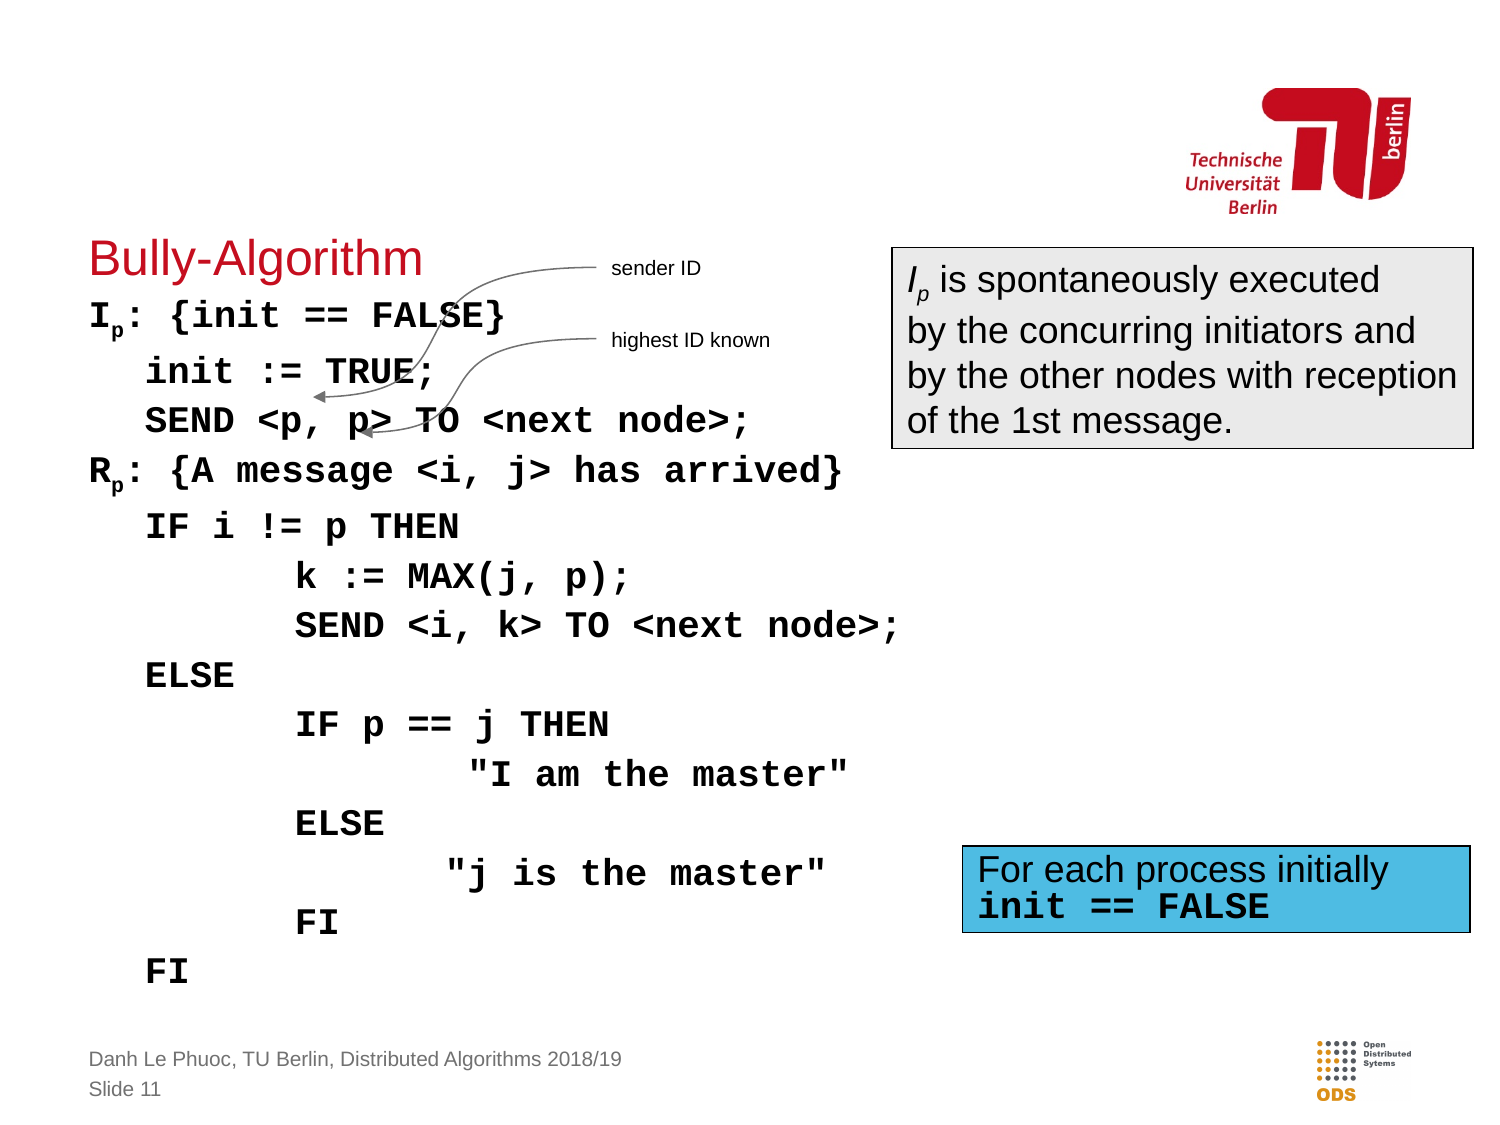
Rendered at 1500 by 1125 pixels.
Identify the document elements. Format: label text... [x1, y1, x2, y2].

text_box Ip is spontaneously executed by the concurring initiators and by the other nodes with reception of the 1st message. [892, 247, 1474, 449]
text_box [312, 267, 597, 398]
footer Danh Le Phuoc, TU Berlin, Distributed Algorithms 2018/19 [88, 1045, 1176, 1071]
list Ip: {init == FALSE} init := TRUE; SEND <p, p> TO <next node>; Rp: {A message <i, j> has arrived} IF i != p THEN k := MAX(j, p); SEND <i, k> TO <next node>; ELSE IF p == j THEN "I am the master" ELSE "j is the master" FI FI [88, 285, 1411, 953]
picture [1186, 88, 1411, 214]
text_box highest ID known [602, 318, 809, 359]
title Bully-Algorithm [88, 222, 1411, 285]
picture [1317, 1041, 1411, 1101]
slide_number Slide 11 [88, 1075, 1176, 1101]
text_box sender ID [596, 247, 762, 288]
text_box For each process initially init == FALSE [962, 845, 1471, 933]
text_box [359, 338, 597, 433]
